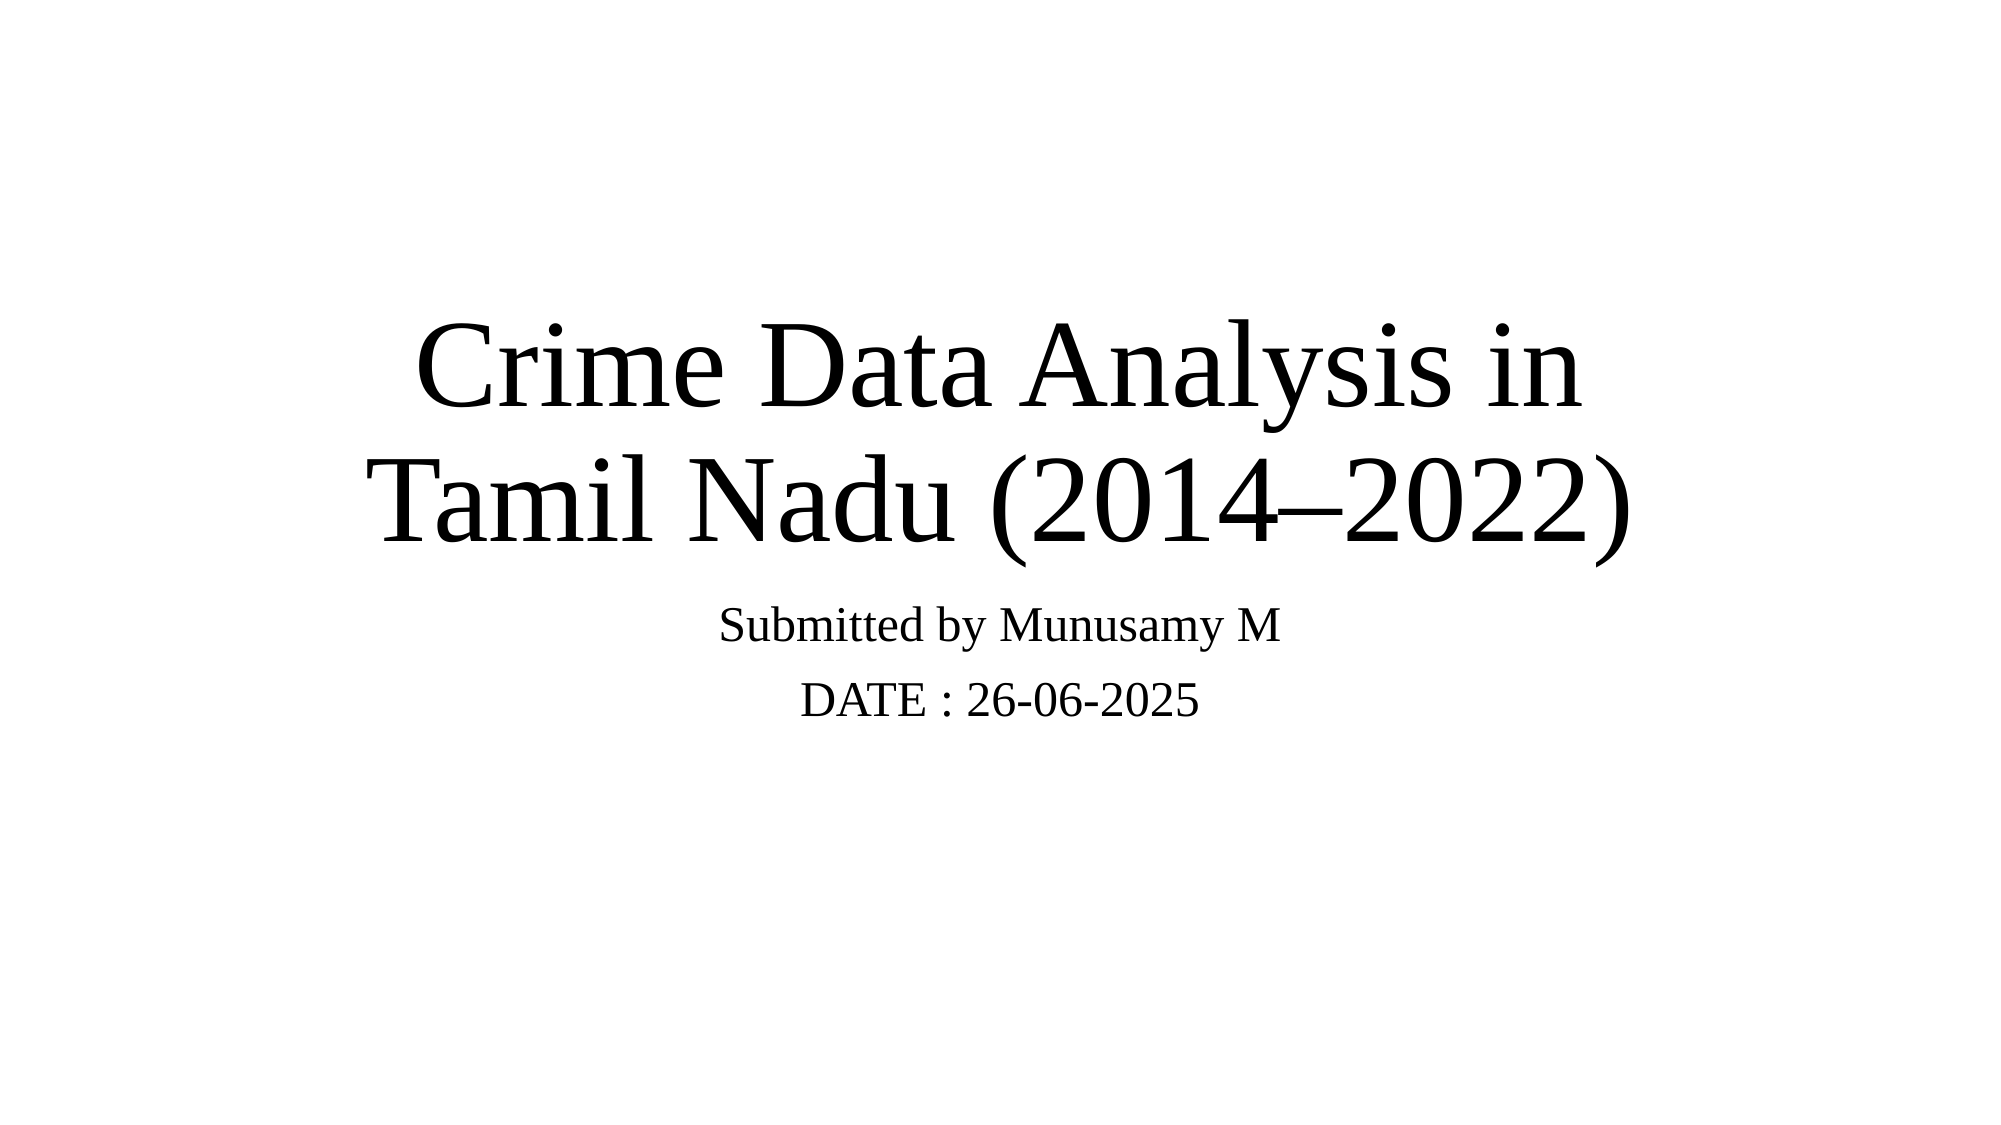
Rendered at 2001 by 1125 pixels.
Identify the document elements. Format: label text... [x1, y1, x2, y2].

subtitle Submitted by Munusamy M DATE : 26-06-2025 [249, 590, 1750, 863]
title Crime Data Analysis in Tamil Nadu (2014–2022) [249, 184, 1750, 576]
